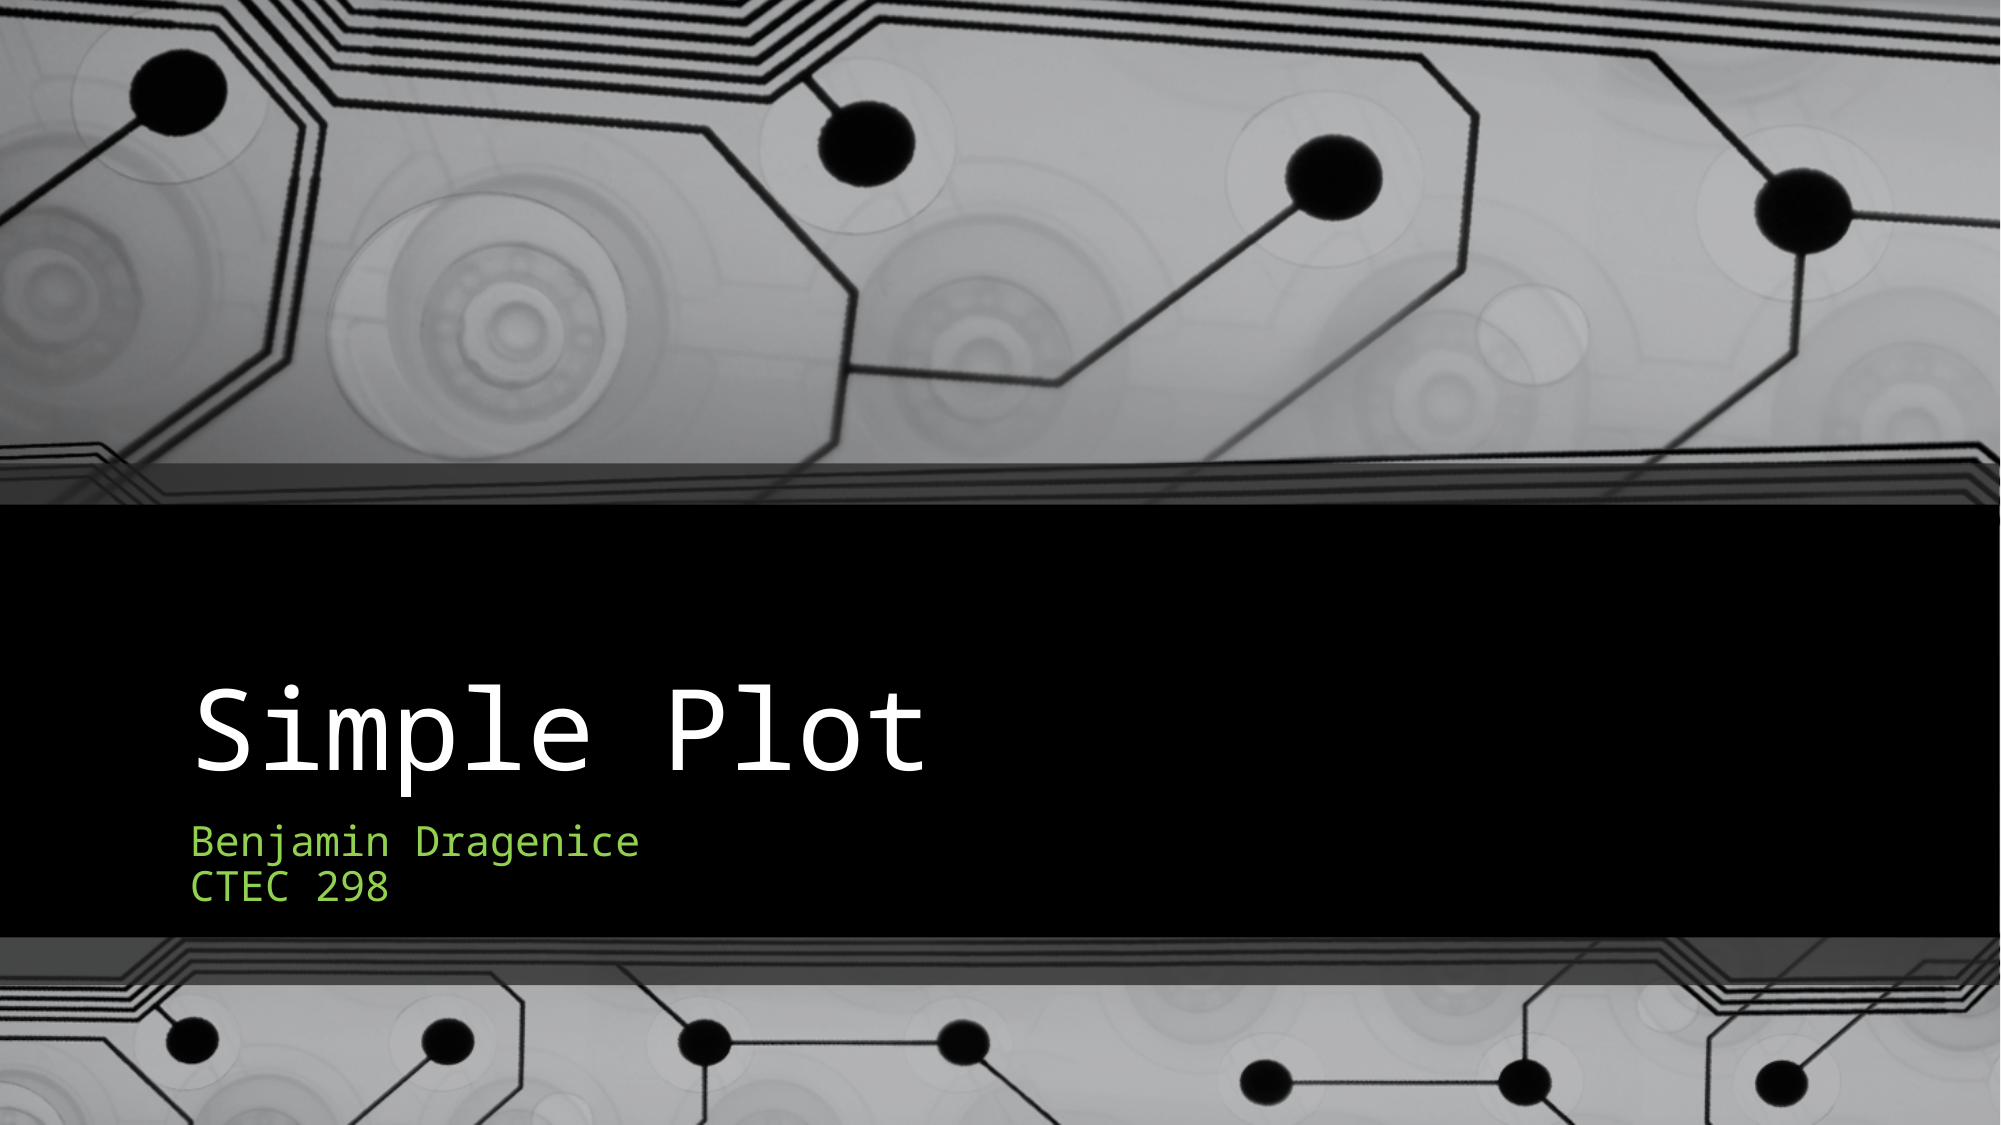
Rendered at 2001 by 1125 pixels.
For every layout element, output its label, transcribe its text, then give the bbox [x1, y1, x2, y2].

subtitle Benjamin Dragenice CTEC 298 [174, 812, 1825, 925]
picture [0, 0, 2001, 1125]
title Simple Plot [174, 519, 1825, 800]
